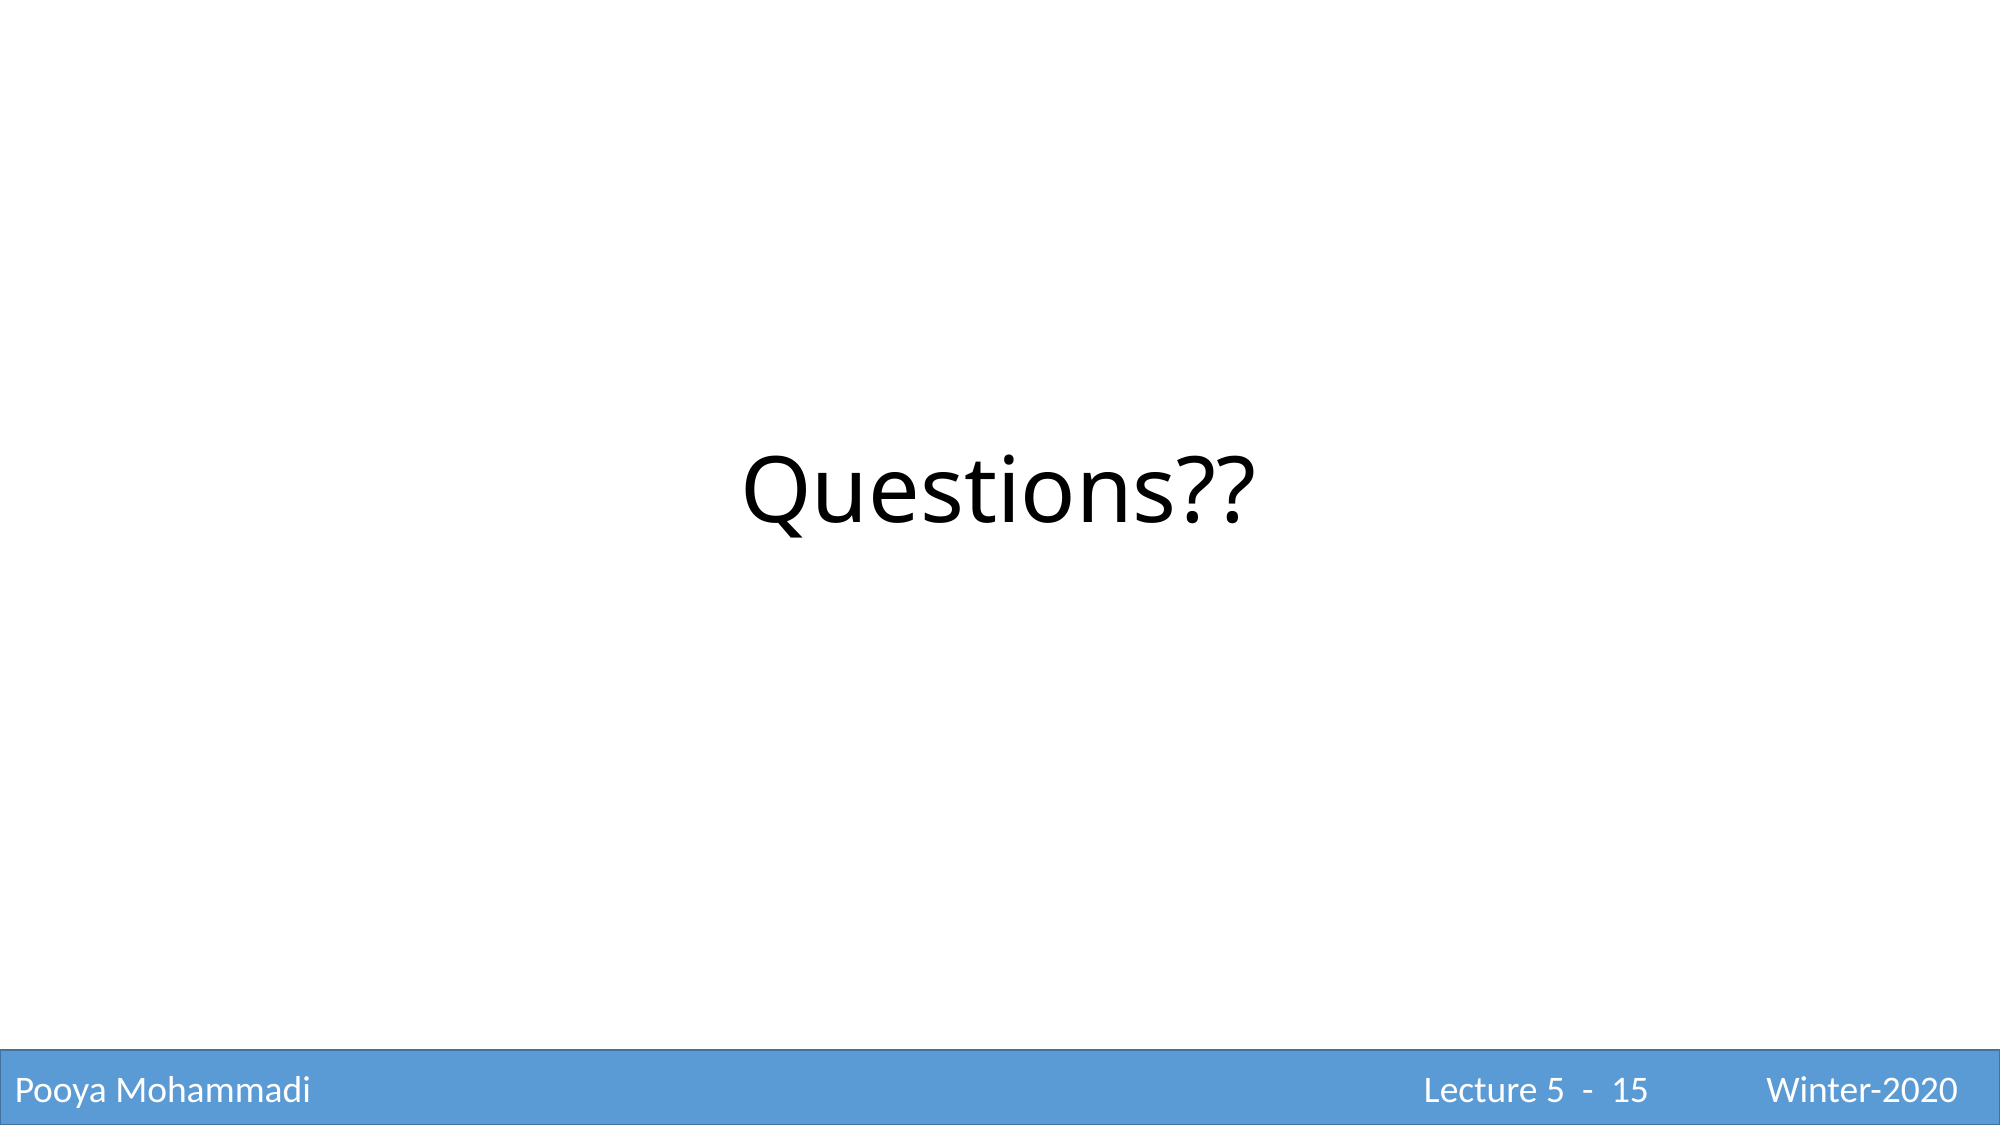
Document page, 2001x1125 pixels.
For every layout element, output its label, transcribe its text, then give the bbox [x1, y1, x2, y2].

text_box Pooya Mohammadi Lecture 5 - 15 Winter-2020 [0, 1049, 2000, 1125]
text_box Questions?? [31, 423, 1966, 548]
